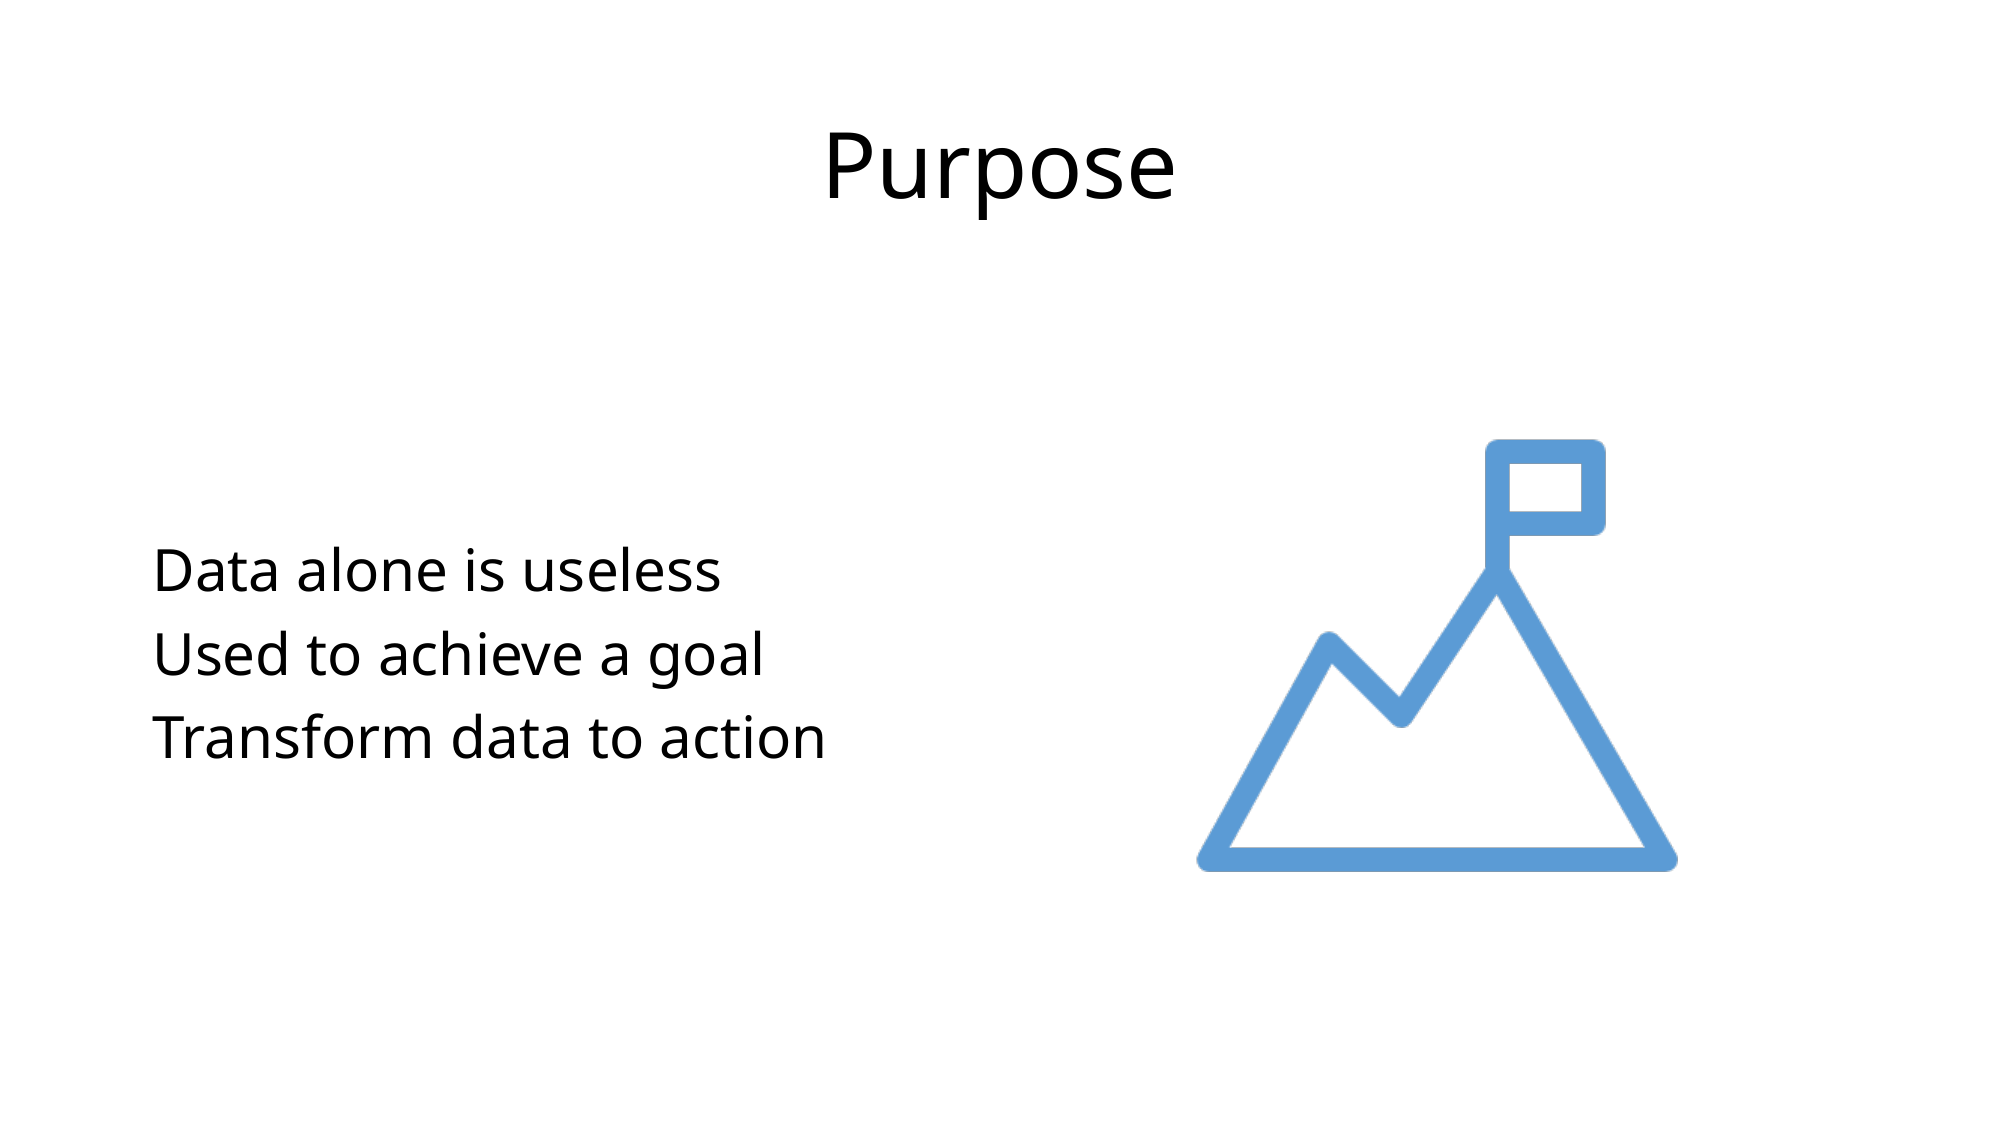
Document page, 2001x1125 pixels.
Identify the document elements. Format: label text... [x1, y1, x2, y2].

picture [1149, 368, 1726, 945]
title Purpose [137, 59, 1863, 278]
list Data alone is useless Used to achieve a goal Transform data to action [137, 299, 988, 1014]
